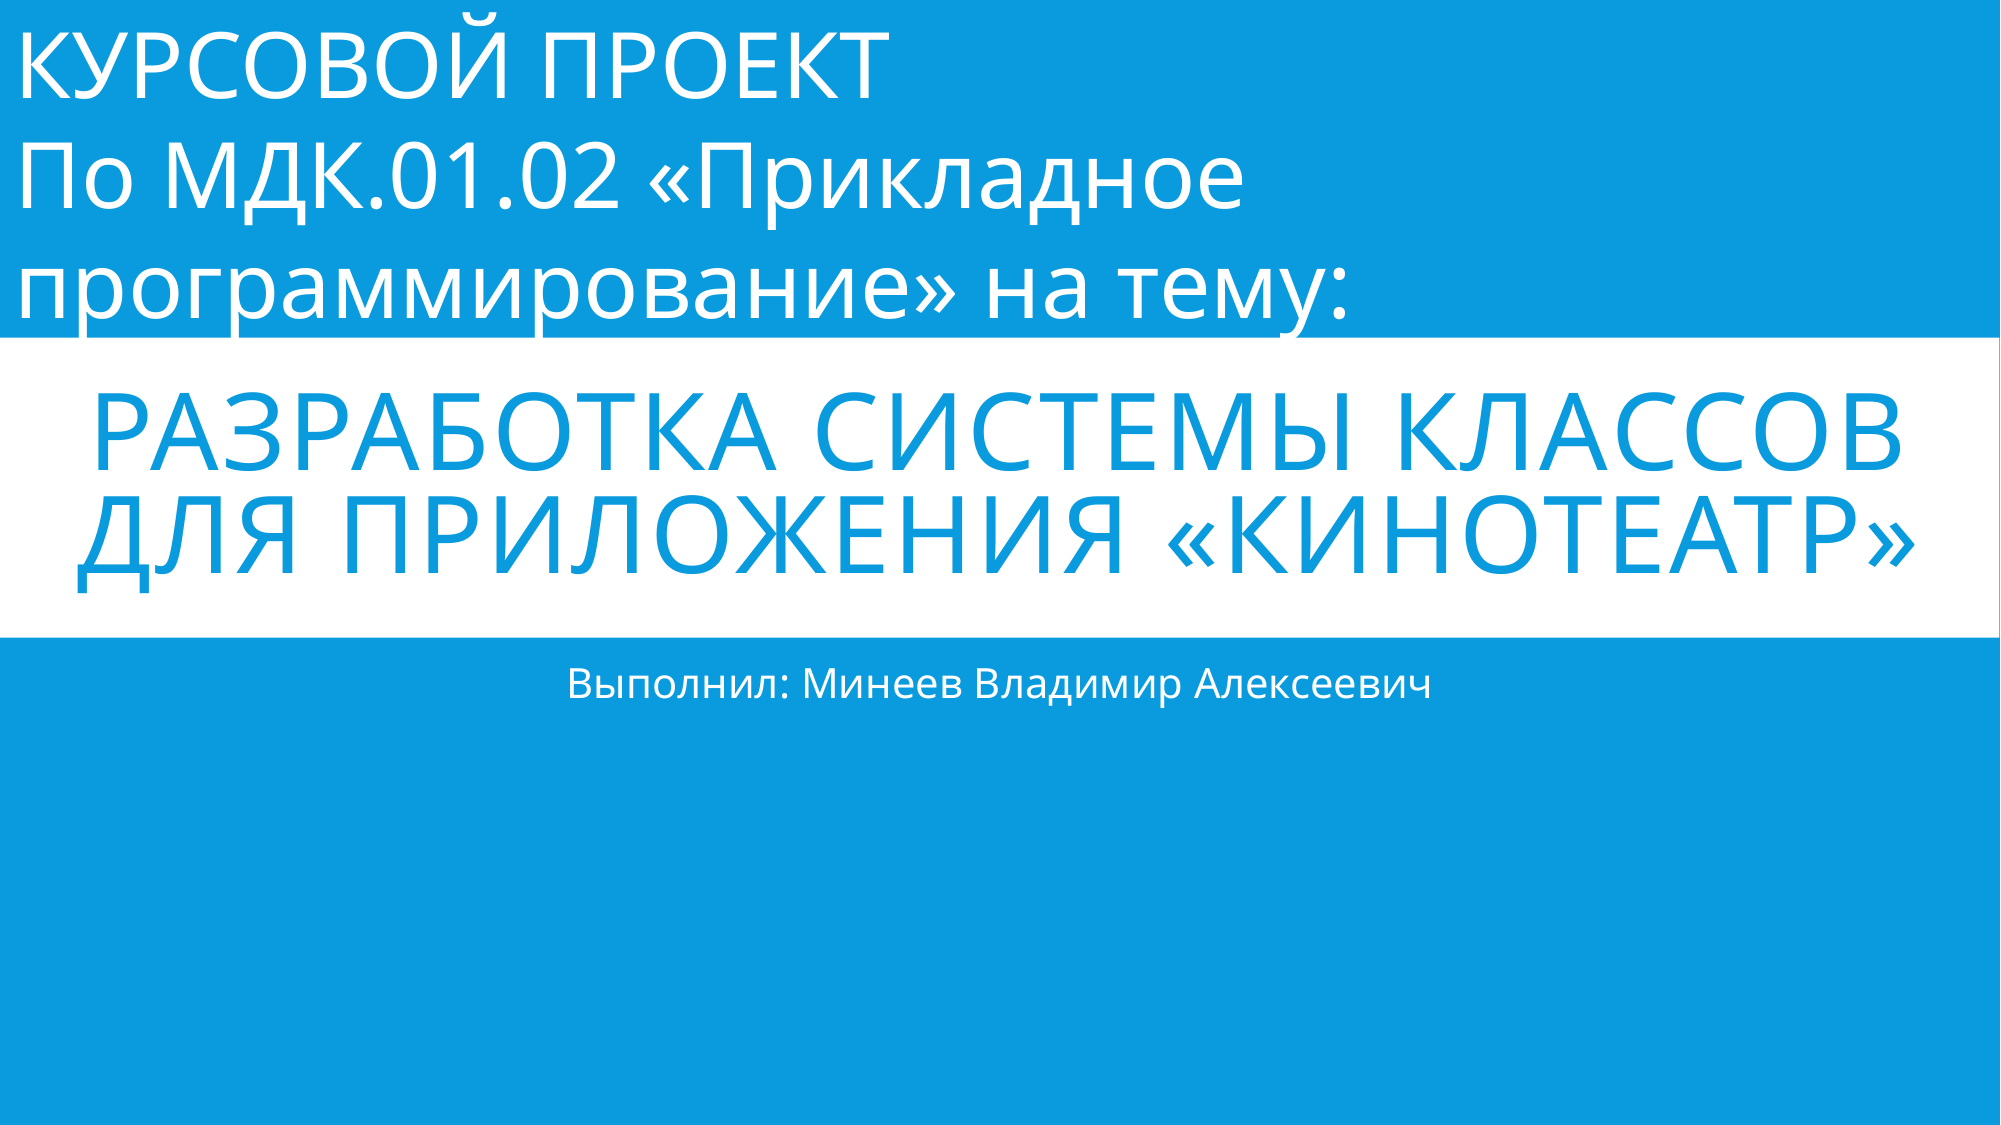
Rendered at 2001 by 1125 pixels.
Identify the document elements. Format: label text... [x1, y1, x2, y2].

title Разработка системы классов для приложения «Кинотеатр» [59, 348, 1941, 634]
text_box КУРСОВОЙ ПРОЕКТ По МДК.01.02 «Прикладное программирование» на тему: [0, 0, 2000, 345]
subtitle Выполнил: Минеев Владимир Алексеевич [249, 655, 1750, 871]
